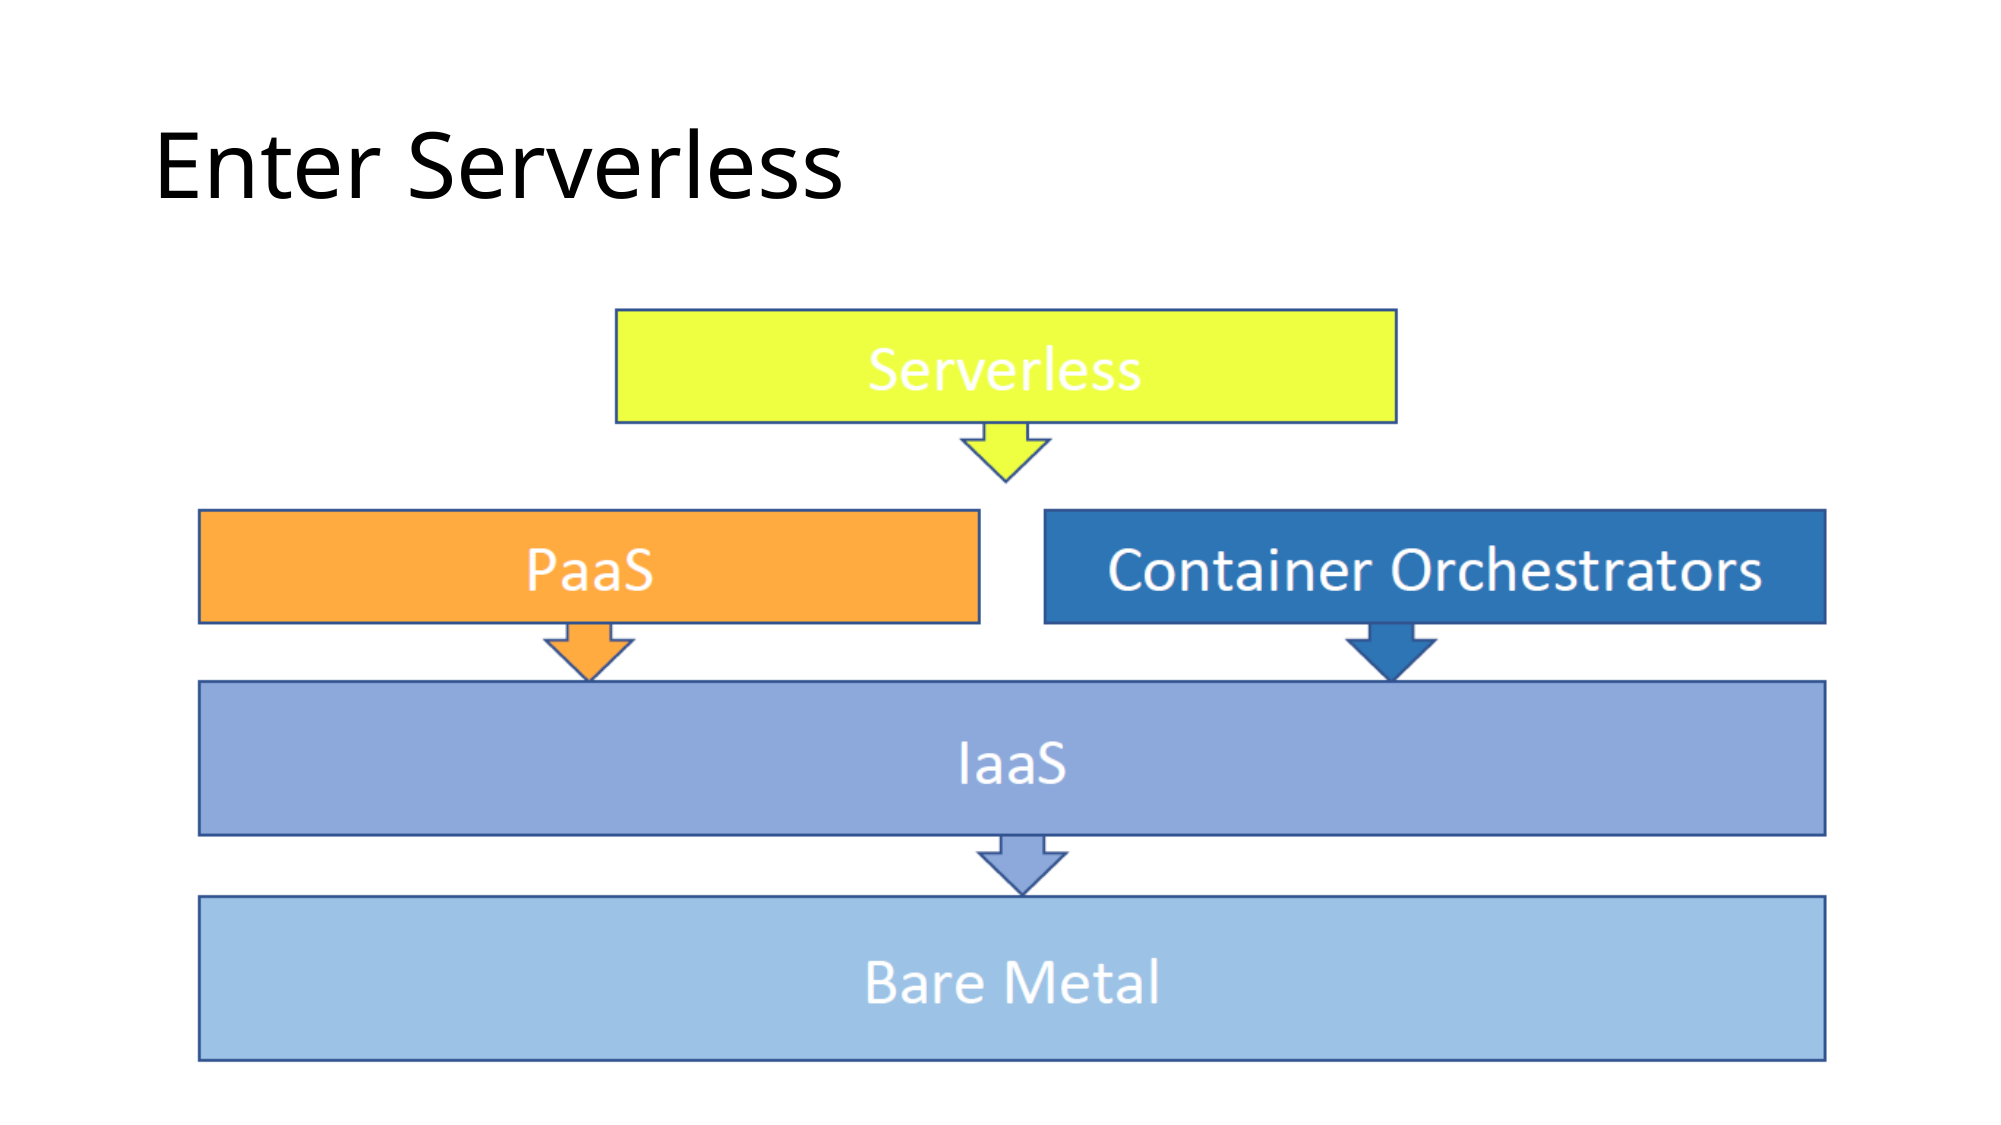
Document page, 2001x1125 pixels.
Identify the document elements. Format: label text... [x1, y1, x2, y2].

title Enter Serverless [137, 59, 1863, 278]
picture [5, 292, 1998, 1125]
